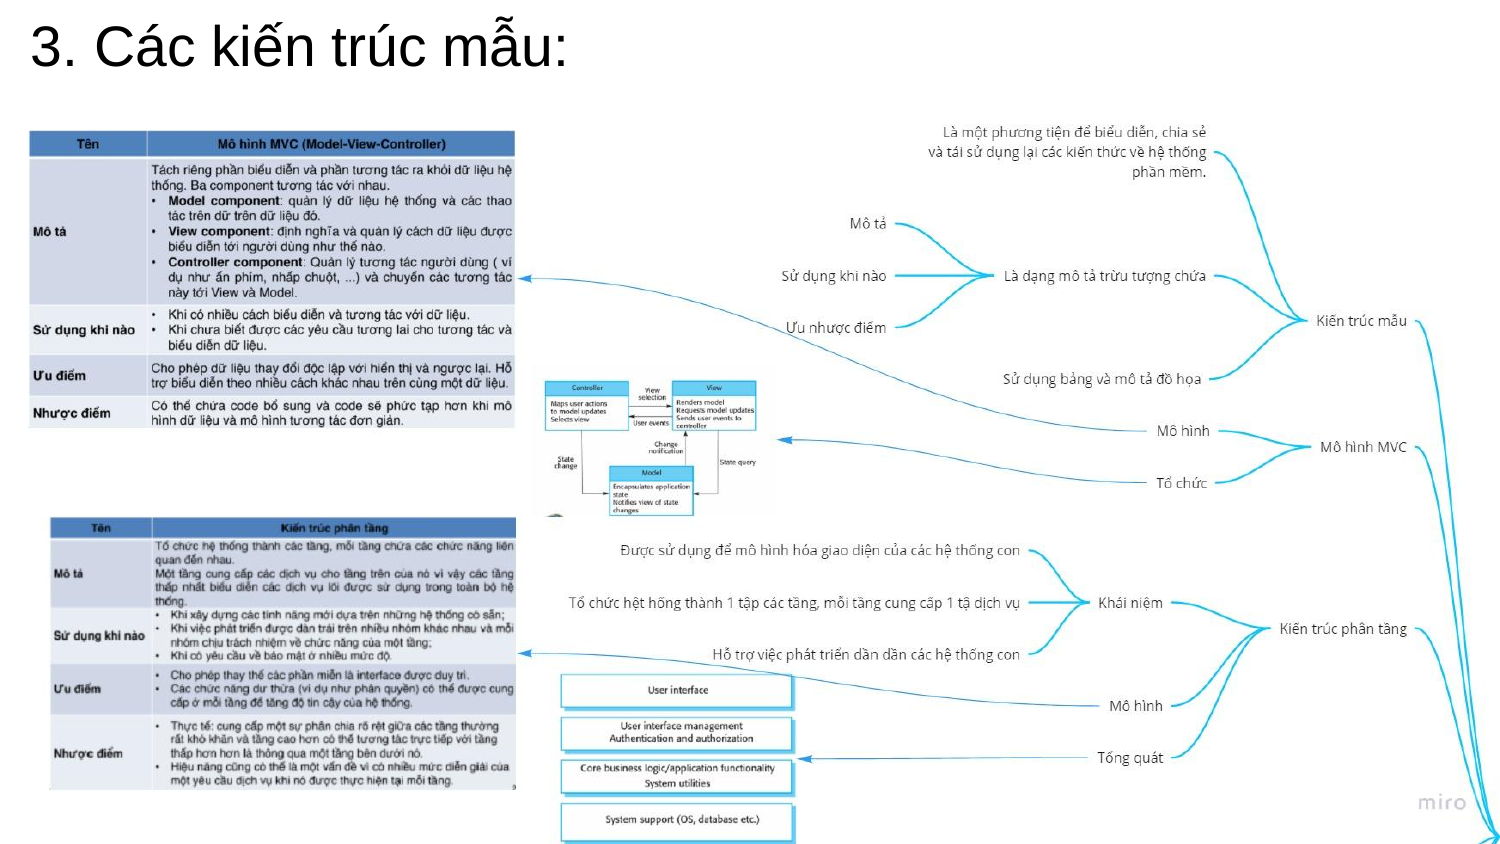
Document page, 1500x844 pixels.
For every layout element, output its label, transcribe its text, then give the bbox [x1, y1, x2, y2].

picture [0, 75, 1500, 844]
title 3. Các kiến trúc mẫu: [15, 0, 1414, 74]
